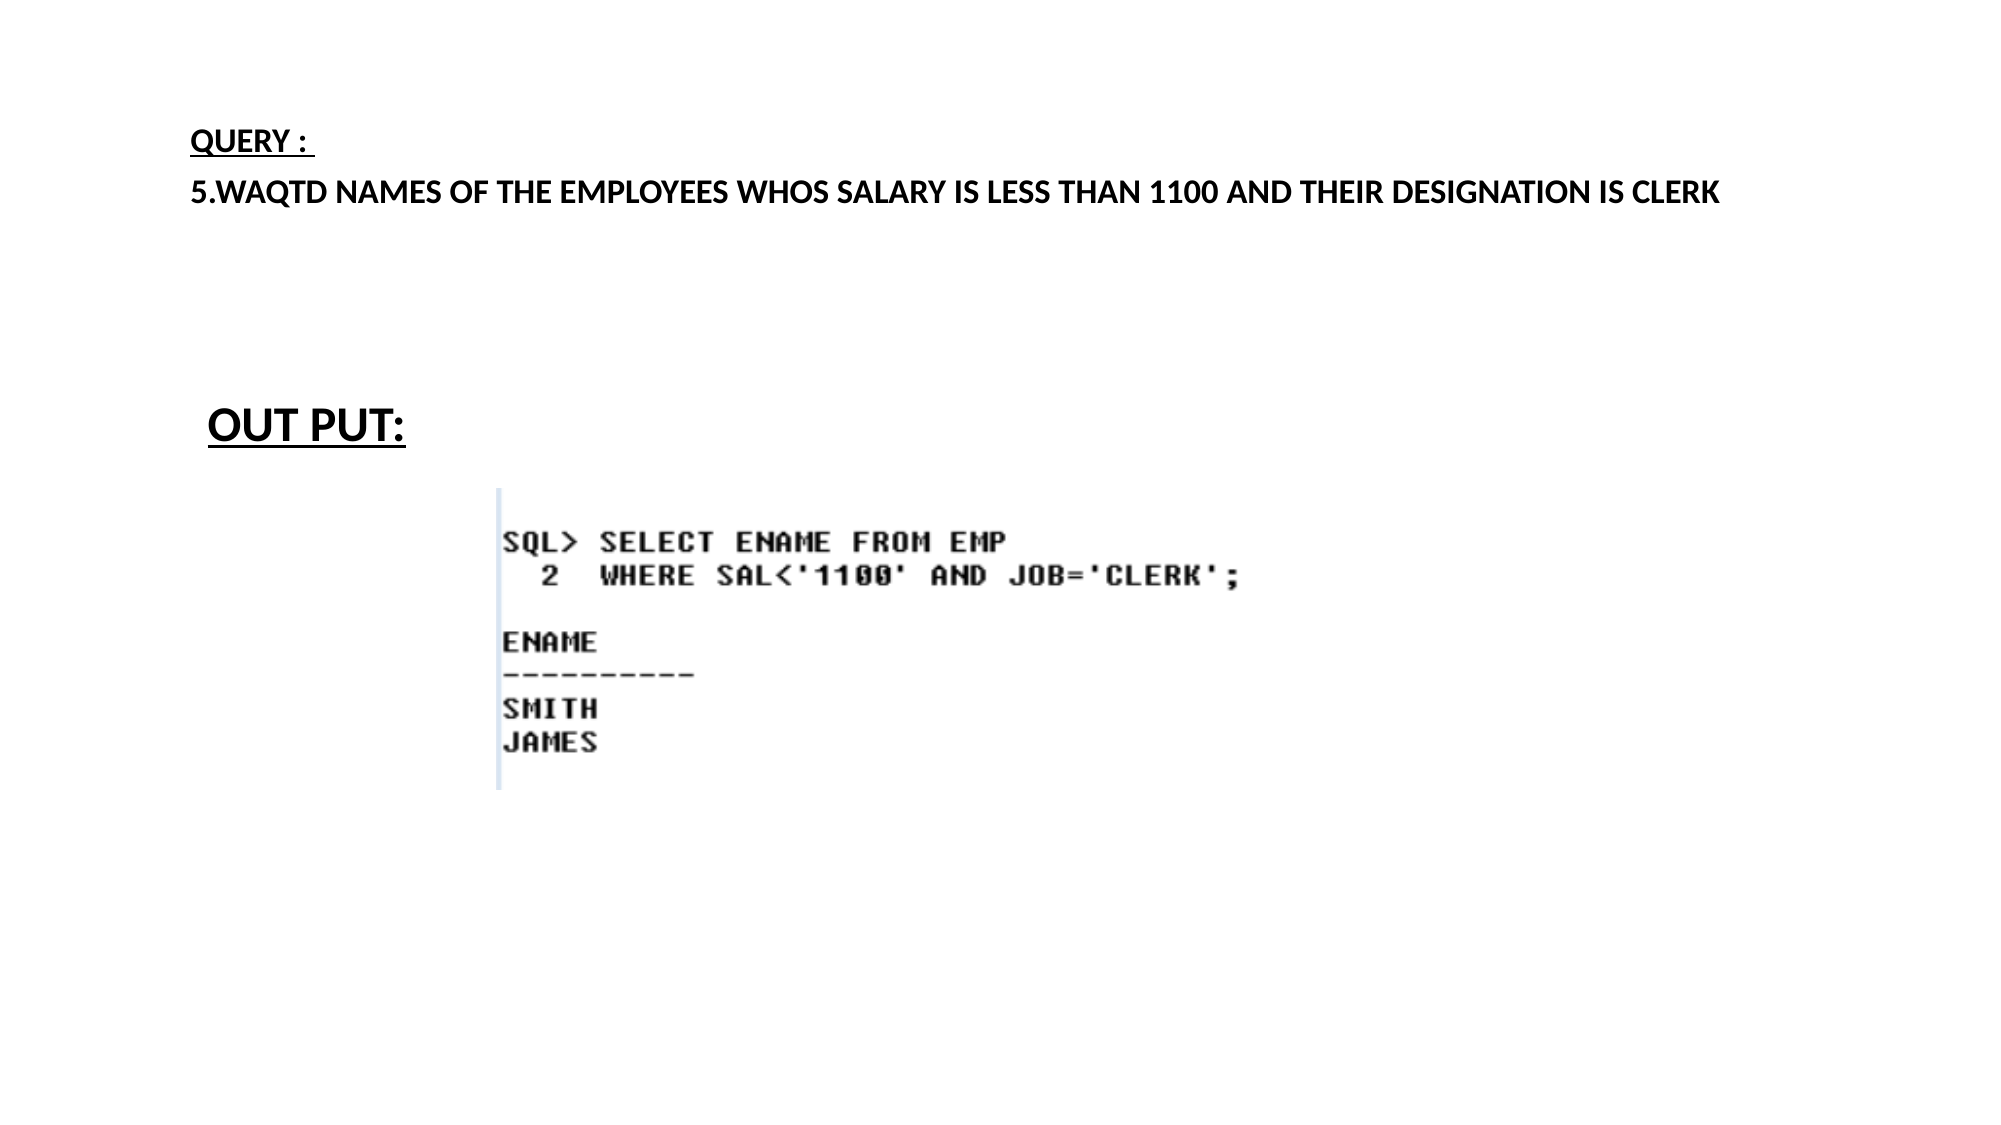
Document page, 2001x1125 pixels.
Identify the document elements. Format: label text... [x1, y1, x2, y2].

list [496, 488, 1286, 790]
text_box QUERY : 5.WAQTD NAMES OF THE EMPLOYEES WHOS SALARY IS LESS THAN 1100 AND THEIR DESIGNATION IS CLERK [175, 83, 1777, 219]
list OUT PUT: [192, 324, 566, 460]
